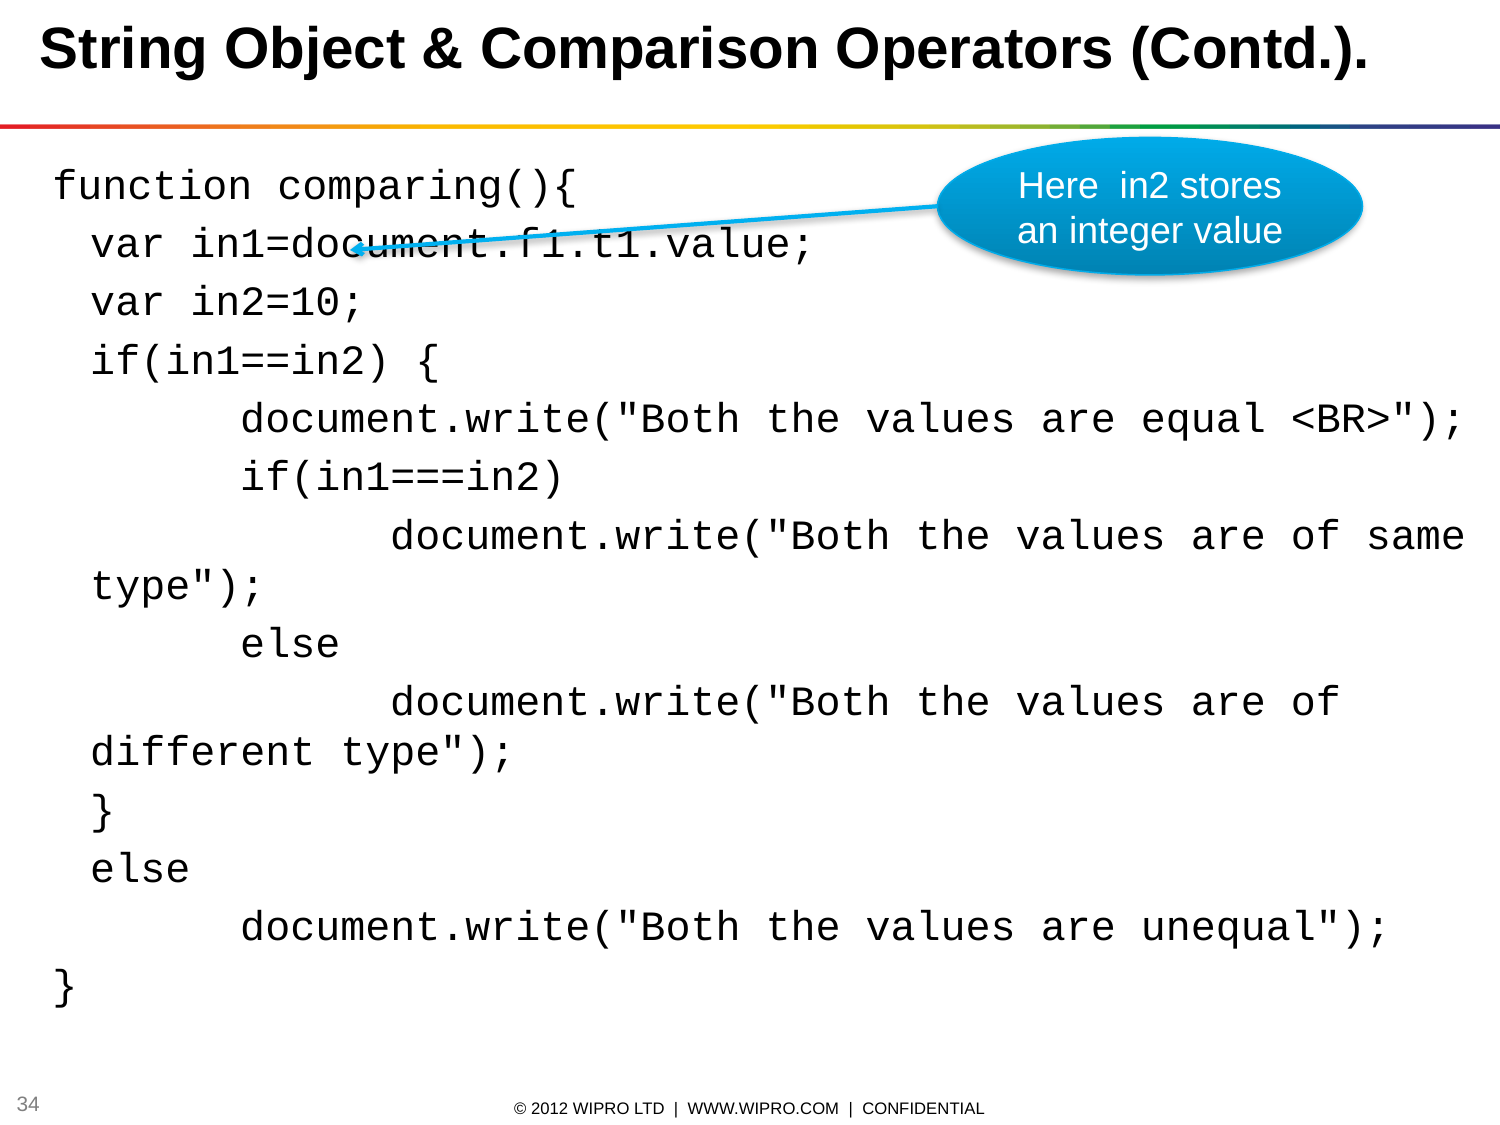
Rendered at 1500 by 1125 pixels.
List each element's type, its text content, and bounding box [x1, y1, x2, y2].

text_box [349, 206, 938, 251]
text_box Here in2 stores an integer value [937, 136, 1364, 276]
list String Object & Comparison Operators (Contd.). [24, 2, 1500, 113]
list function comparing(){ var in1=document.f1.t1.value; var in2=10; if(in1==in2) { document.write("Both the values are equal <BR>"); if(in1===in2) document.write("Both the values are of same type"); else document.write("Both the values are of different type"); } else document.write("Both the values are unequal"); } [37, 149, 1500, 1075]
